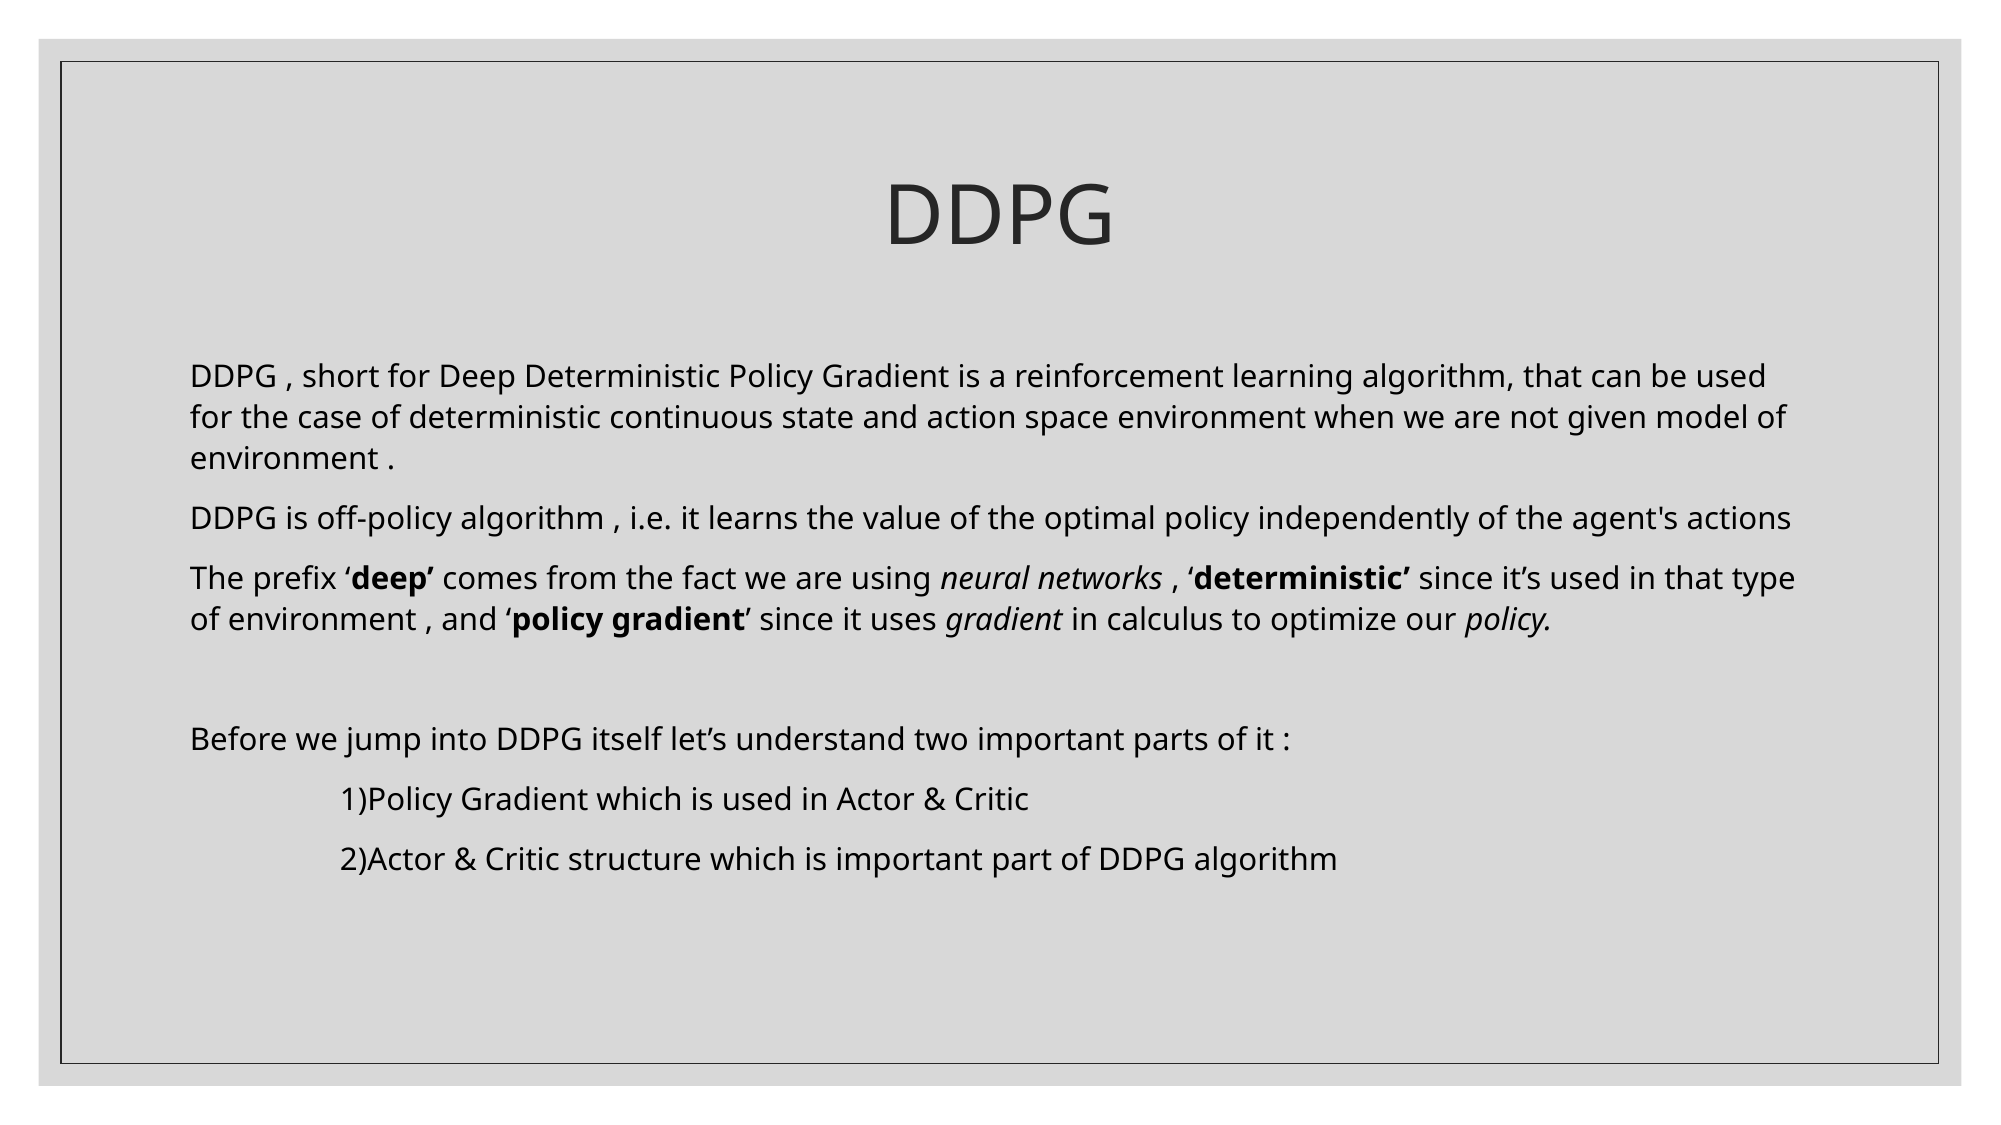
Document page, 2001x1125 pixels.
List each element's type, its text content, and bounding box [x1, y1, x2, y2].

list DDPG , short for Deep Deterministic Policy Gradient is a reinforcement learning algorithm, that can be used for the case of deterministic continuous state and action space environment when we are not given model of environment . DDPG is off-policy algorithm , i.e. it learns the value of the optimal policy independently of the agent's actions The prefix ‘deep’ comes from the fact we are using neural networks , ‘deterministic’ since it’s used in that type of environment , and ‘policy gradient’ since it uses gradient in calculus to optimize our policy. Before we jump into DDPG itself let’s understand two important parts of it : 1)Policy Gradient which is used in Actor & Critic 2)Actor & Critic structure which is important part of DDPG algorithm [174, 345, 1825, 977]
title DDPG [174, 105, 1825, 331]
